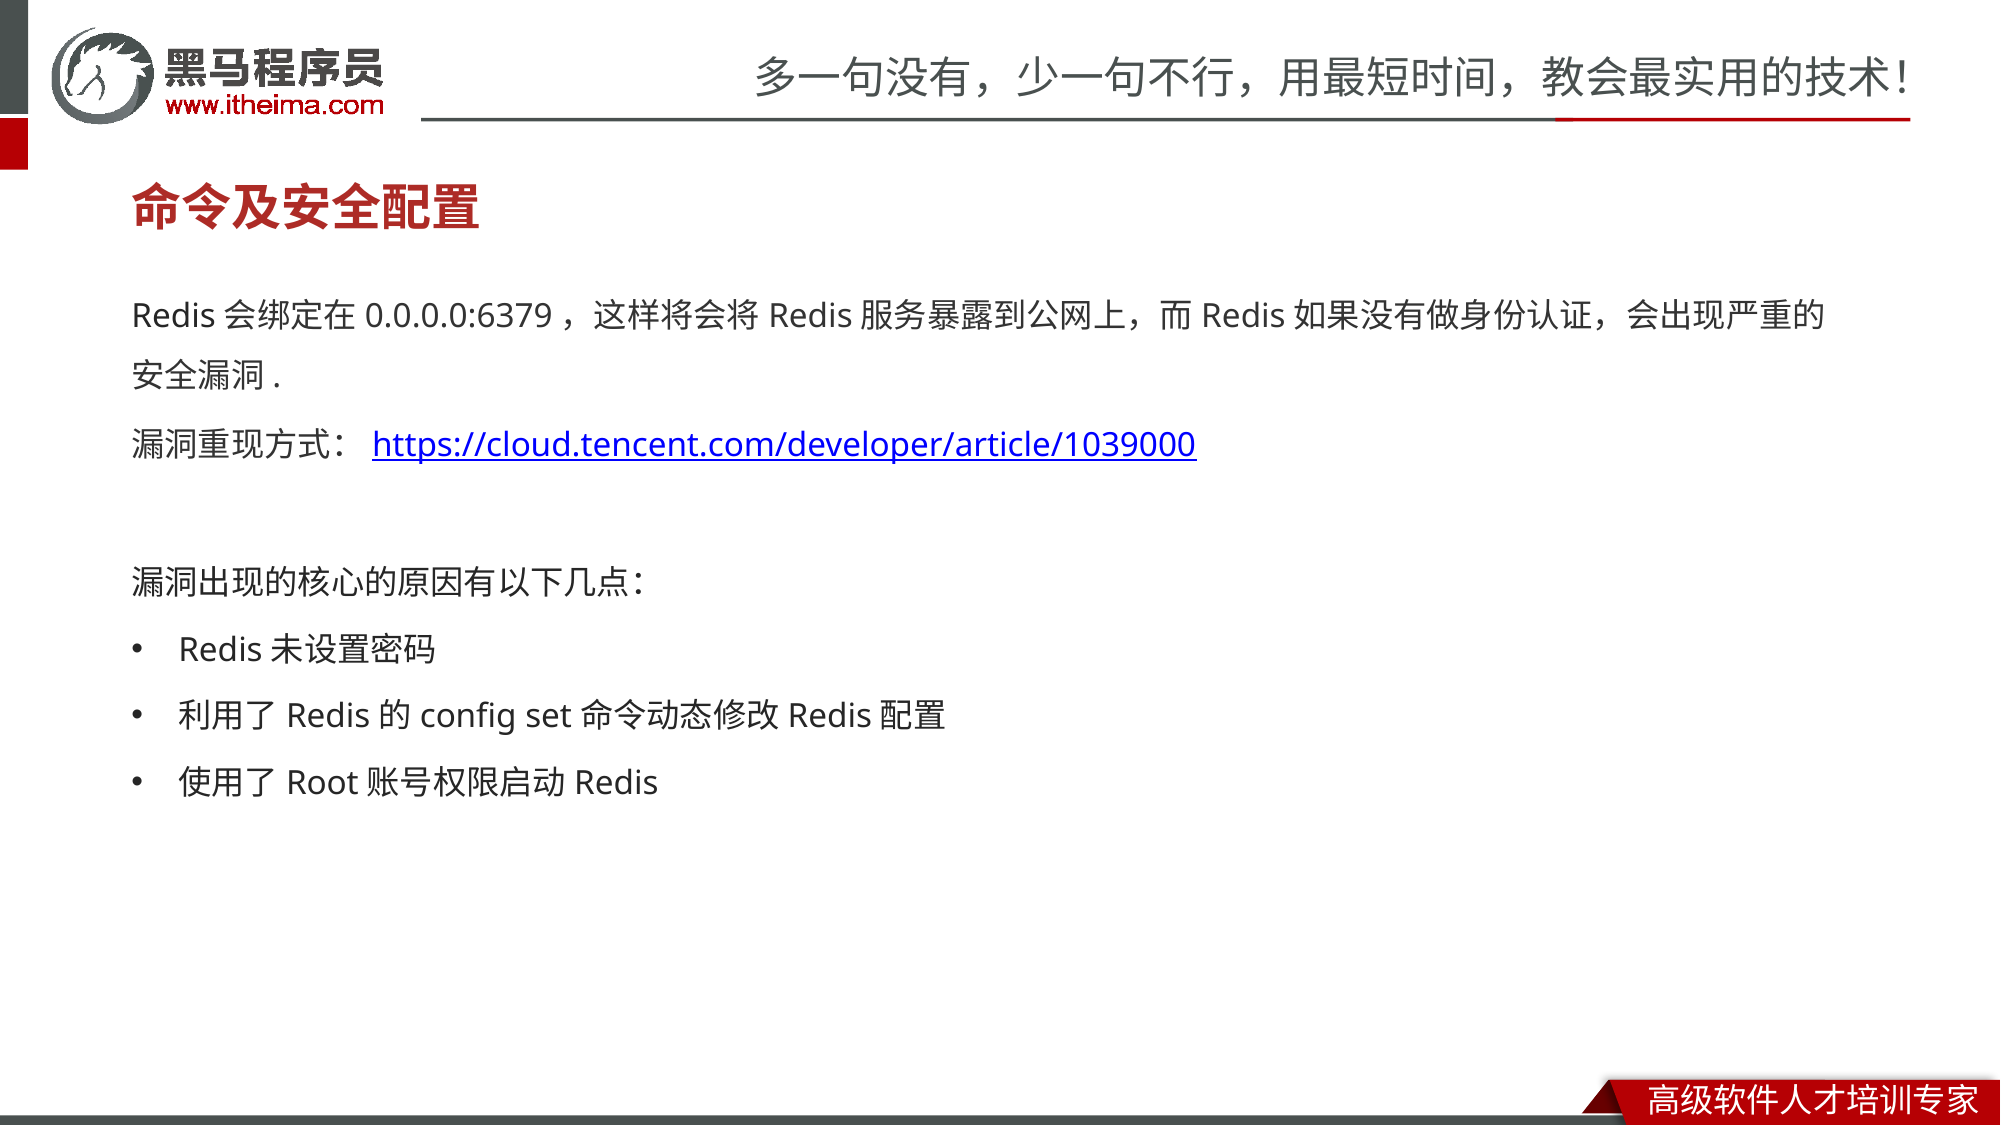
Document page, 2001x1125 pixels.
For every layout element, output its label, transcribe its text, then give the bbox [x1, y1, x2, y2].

picture [50, 26, 384, 125]
list Redis会绑定在0.0.0.0:6379，这样将会将Redis服务暴露到公网上，而Redis如果没有做身份认证，会出现严重的安全漏洞. 漏洞重现方式：https://cloud.tencent.com/developer/article/1039000 漏洞出现的核心的原因有以下几点： Redis未设置密码 利用了Redis的config set命令动态修改Redis配置 使用了Root账号权限启动Redis [116, 266, 1872, 900]
title 命令及安全配置 [116, 173, 1872, 238]
